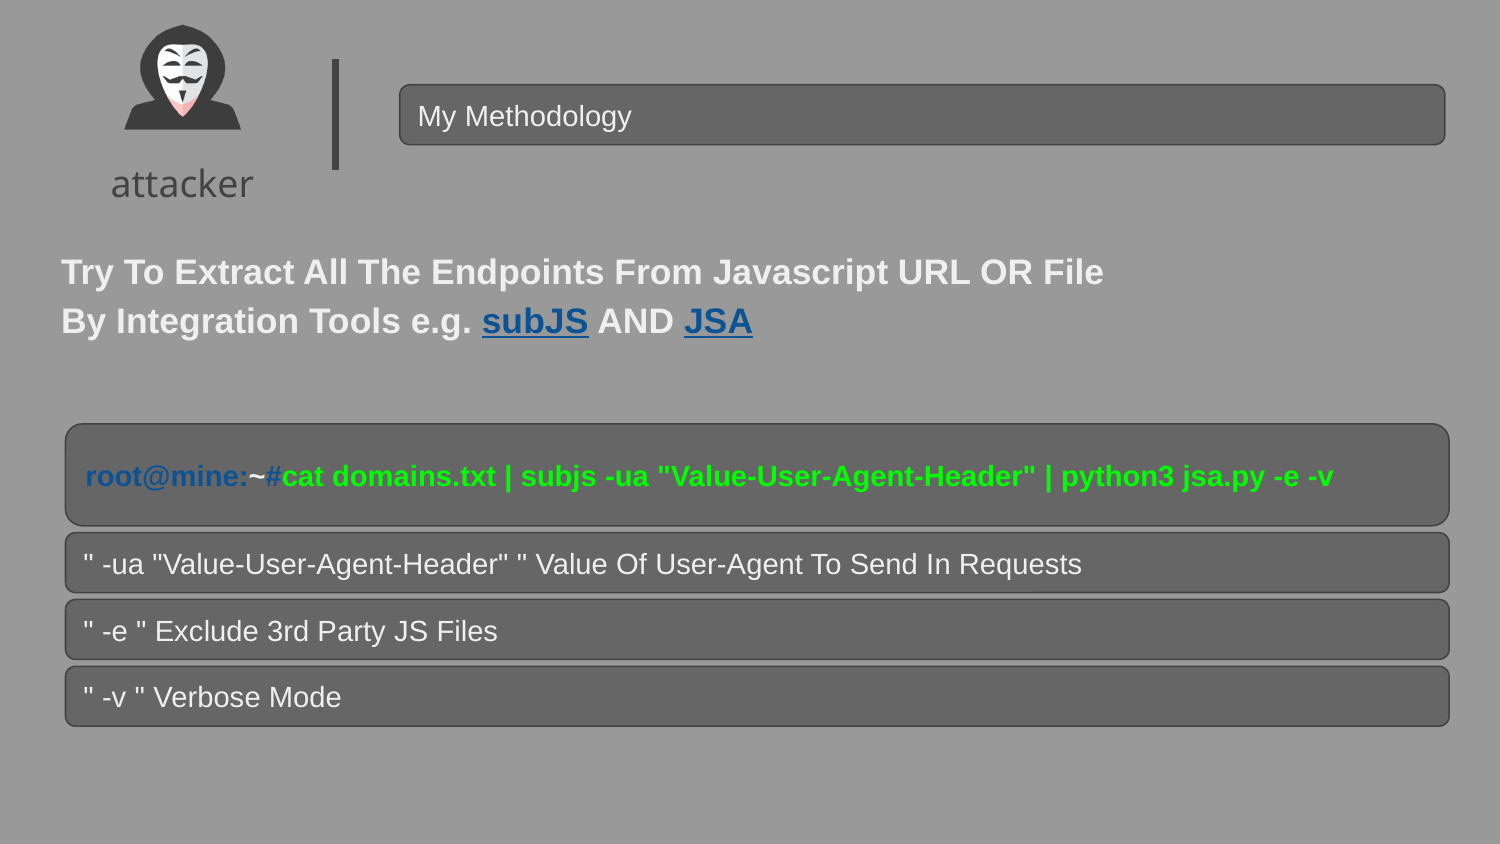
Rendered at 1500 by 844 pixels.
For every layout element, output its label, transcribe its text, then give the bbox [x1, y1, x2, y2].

text_box Try To Extract All The Endpoints From Javascript URL OR File By Integration Tools e.g. subJS AND JSA [46, 227, 1500, 401]
text_box " -e " Exclude 3rd Party JS Files [65, 599, 1450, 660]
picture [82, 0, 283, 170]
text_box attacker [47, 144, 318, 205]
text_box root@mine:~#cat domains.txt | subjs -ua "Value-User-Agent-Header" | python3 jsa.py -e -v [65, 423, 1450, 526]
text_box " -ua "Value-User-Agent-Header" " Value Of User-Agent To Send In Requests [65, 532, 1450, 593]
text_box [333, 59, 339, 170]
text_box My Methodology [399, 84, 1445, 145]
text_box " -v " Verbose Mode [65, 666, 1450, 727]
